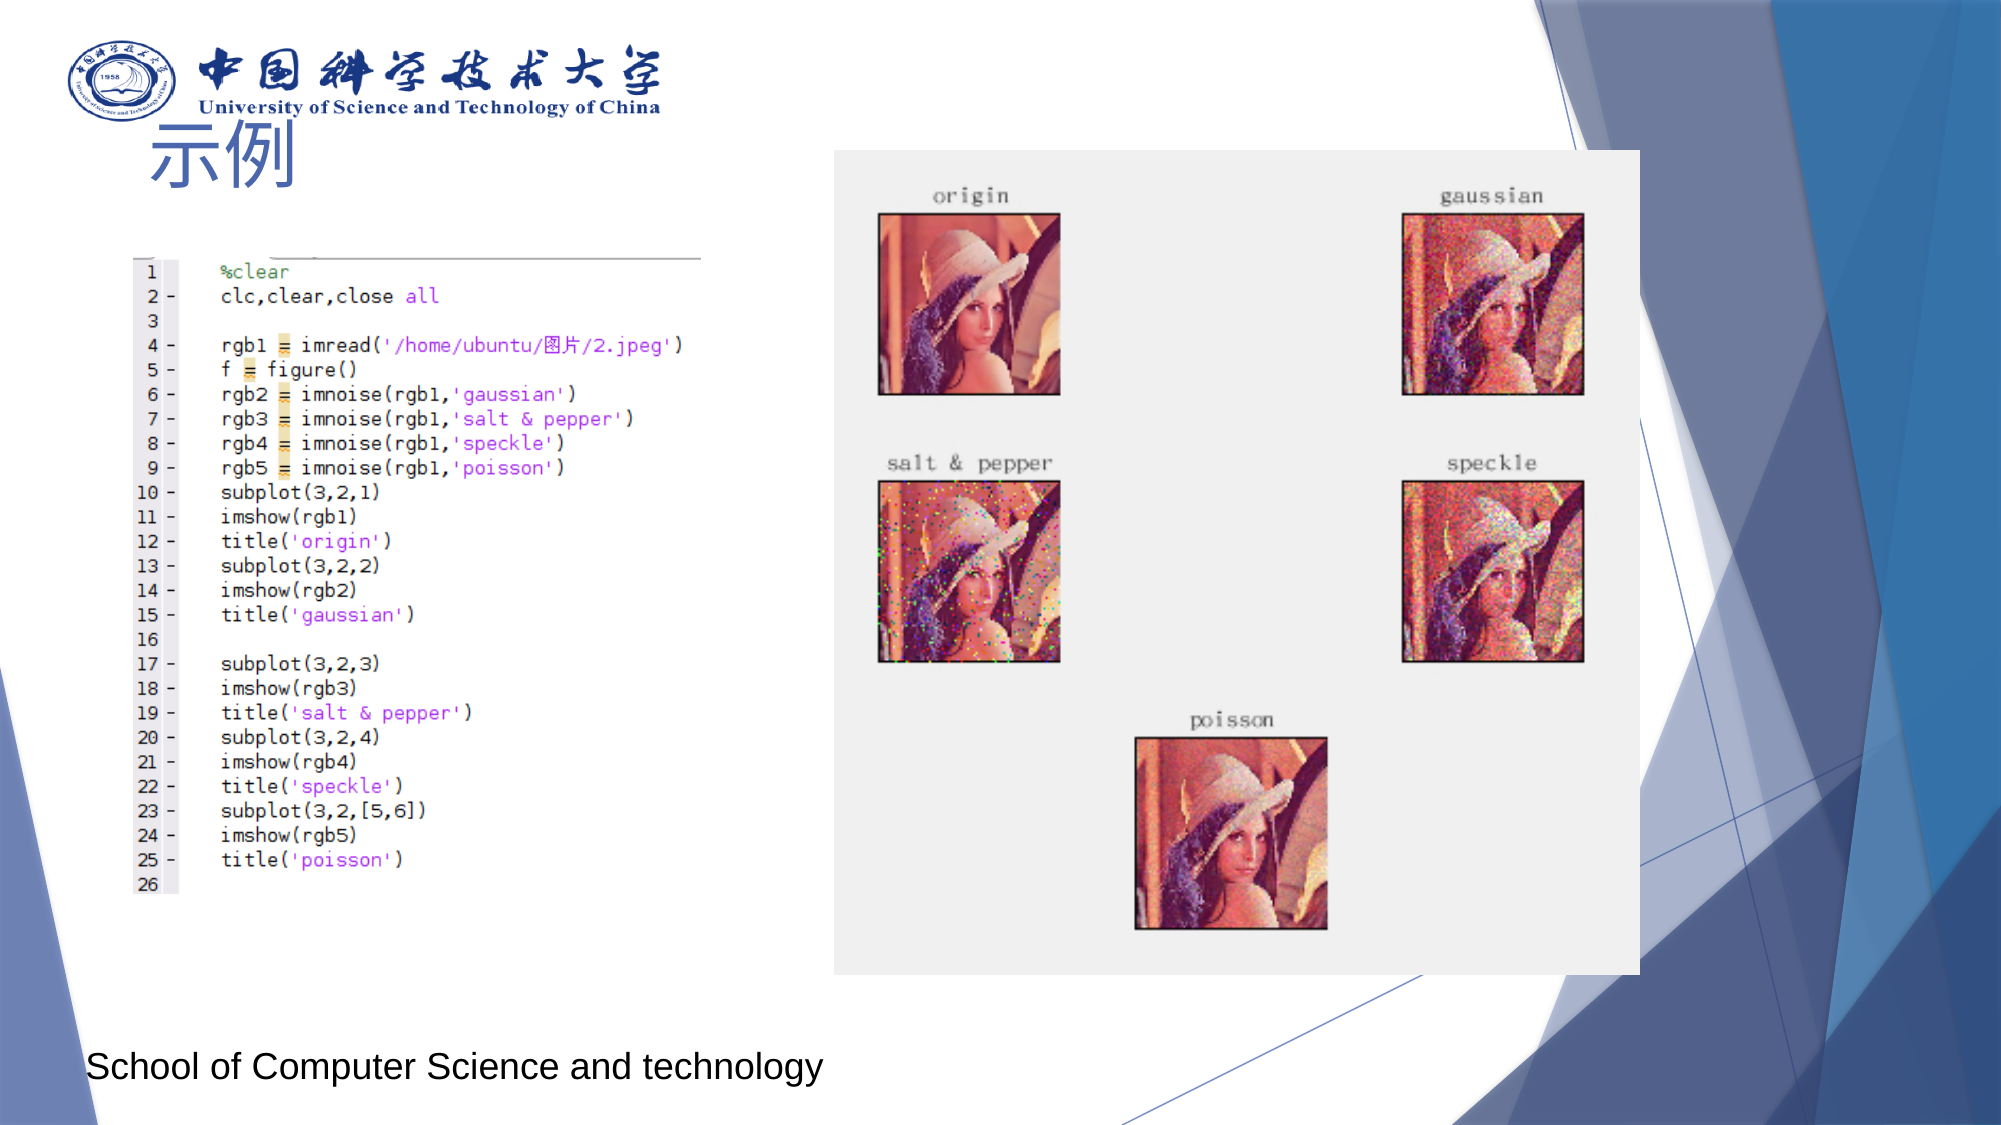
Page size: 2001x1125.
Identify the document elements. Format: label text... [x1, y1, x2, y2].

picture [833, 149, 1640, 976]
picture [23, 18, 706, 144]
title 示例 [133, 99, 1522, 317]
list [132, 256, 702, 895]
